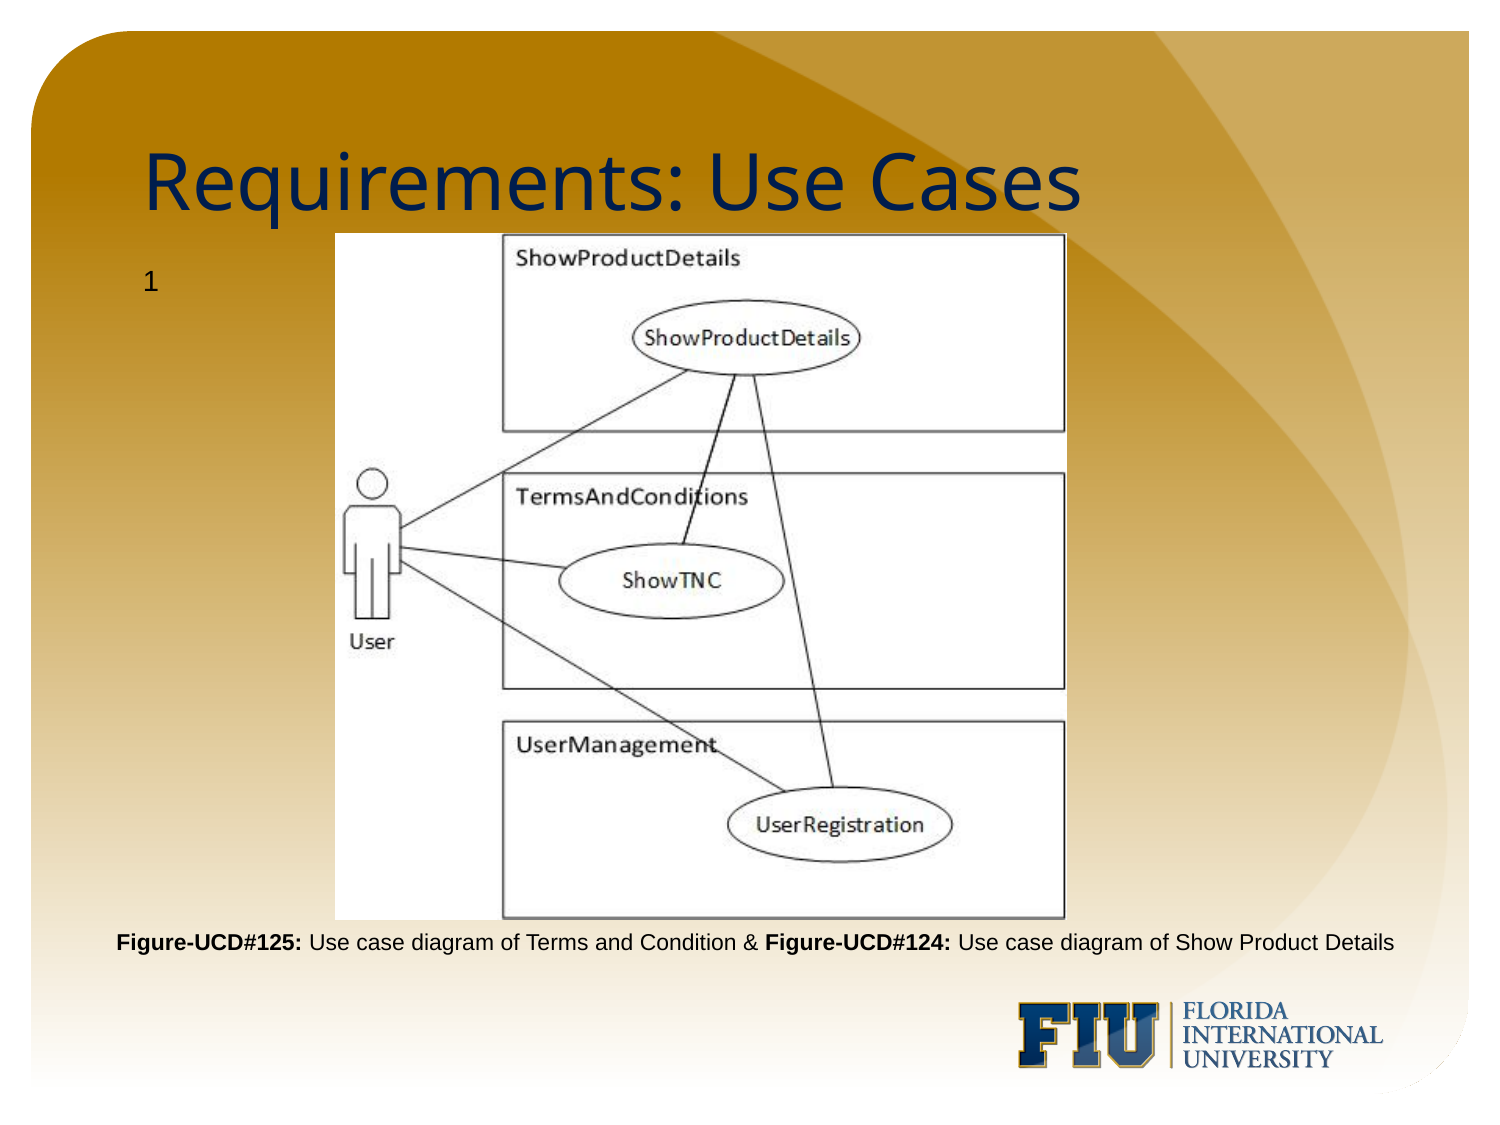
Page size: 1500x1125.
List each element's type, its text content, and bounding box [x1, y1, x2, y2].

text_box Figure-UCD#125: Use case diagram of Terms and Condition & Figure-UCD#124: Use case diagram of Show Product Details [101, 919, 1411, 1032]
picture [24, 30, 1473, 1094]
text_box 1 [128, 254, 175, 305]
title Requirements: Use Cases [127, 62, 1372, 234]
